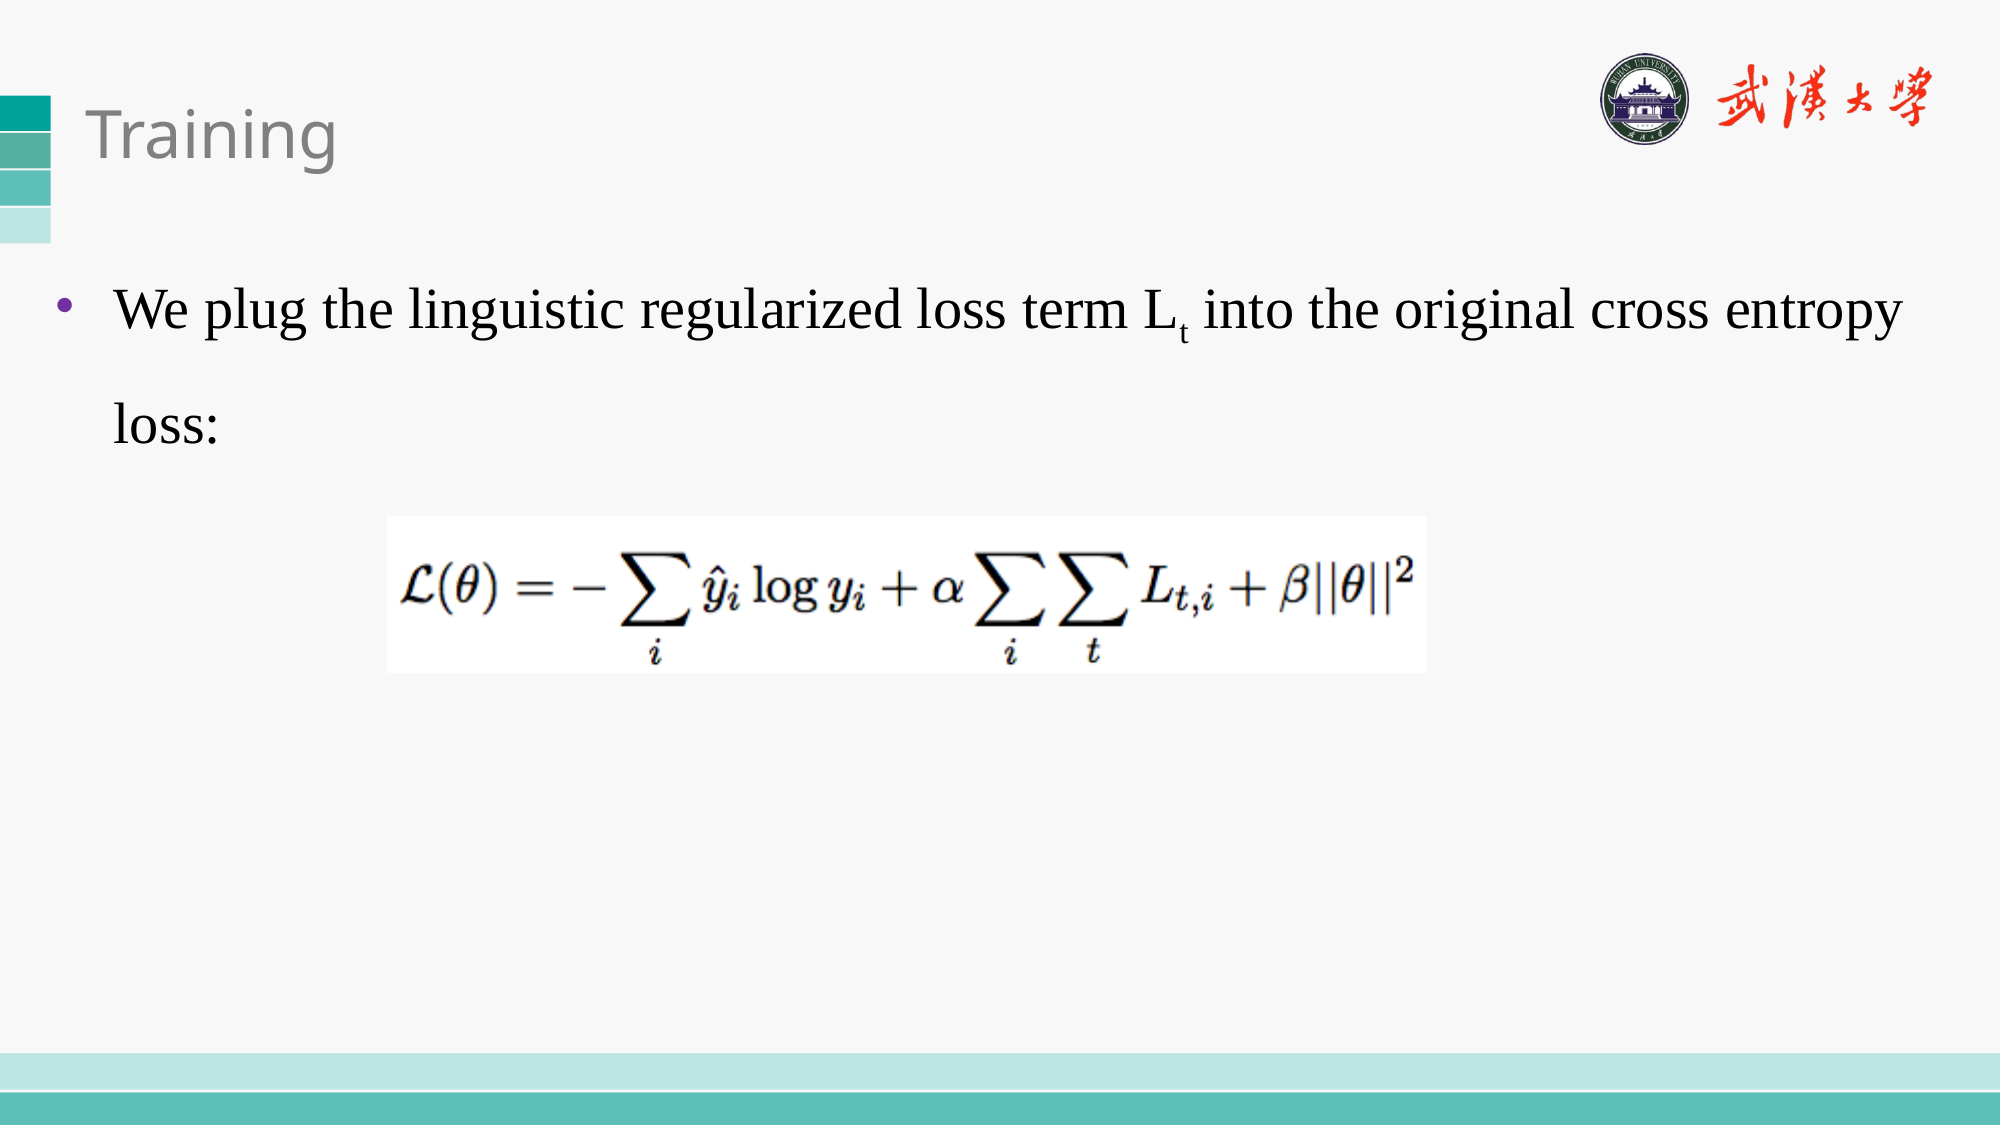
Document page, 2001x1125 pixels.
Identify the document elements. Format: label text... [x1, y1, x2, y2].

picture [1600, 53, 1689, 145]
picture [1711, 58, 1932, 137]
slide_number [1325, 1042, 1863, 1103]
title Training [68, 91, 1546, 172]
picture [387, 516, 1427, 673]
text_box We plug the linguistic regularized loss term Lt into the original cross entropy loss: [42, 223, 1958, 966]
